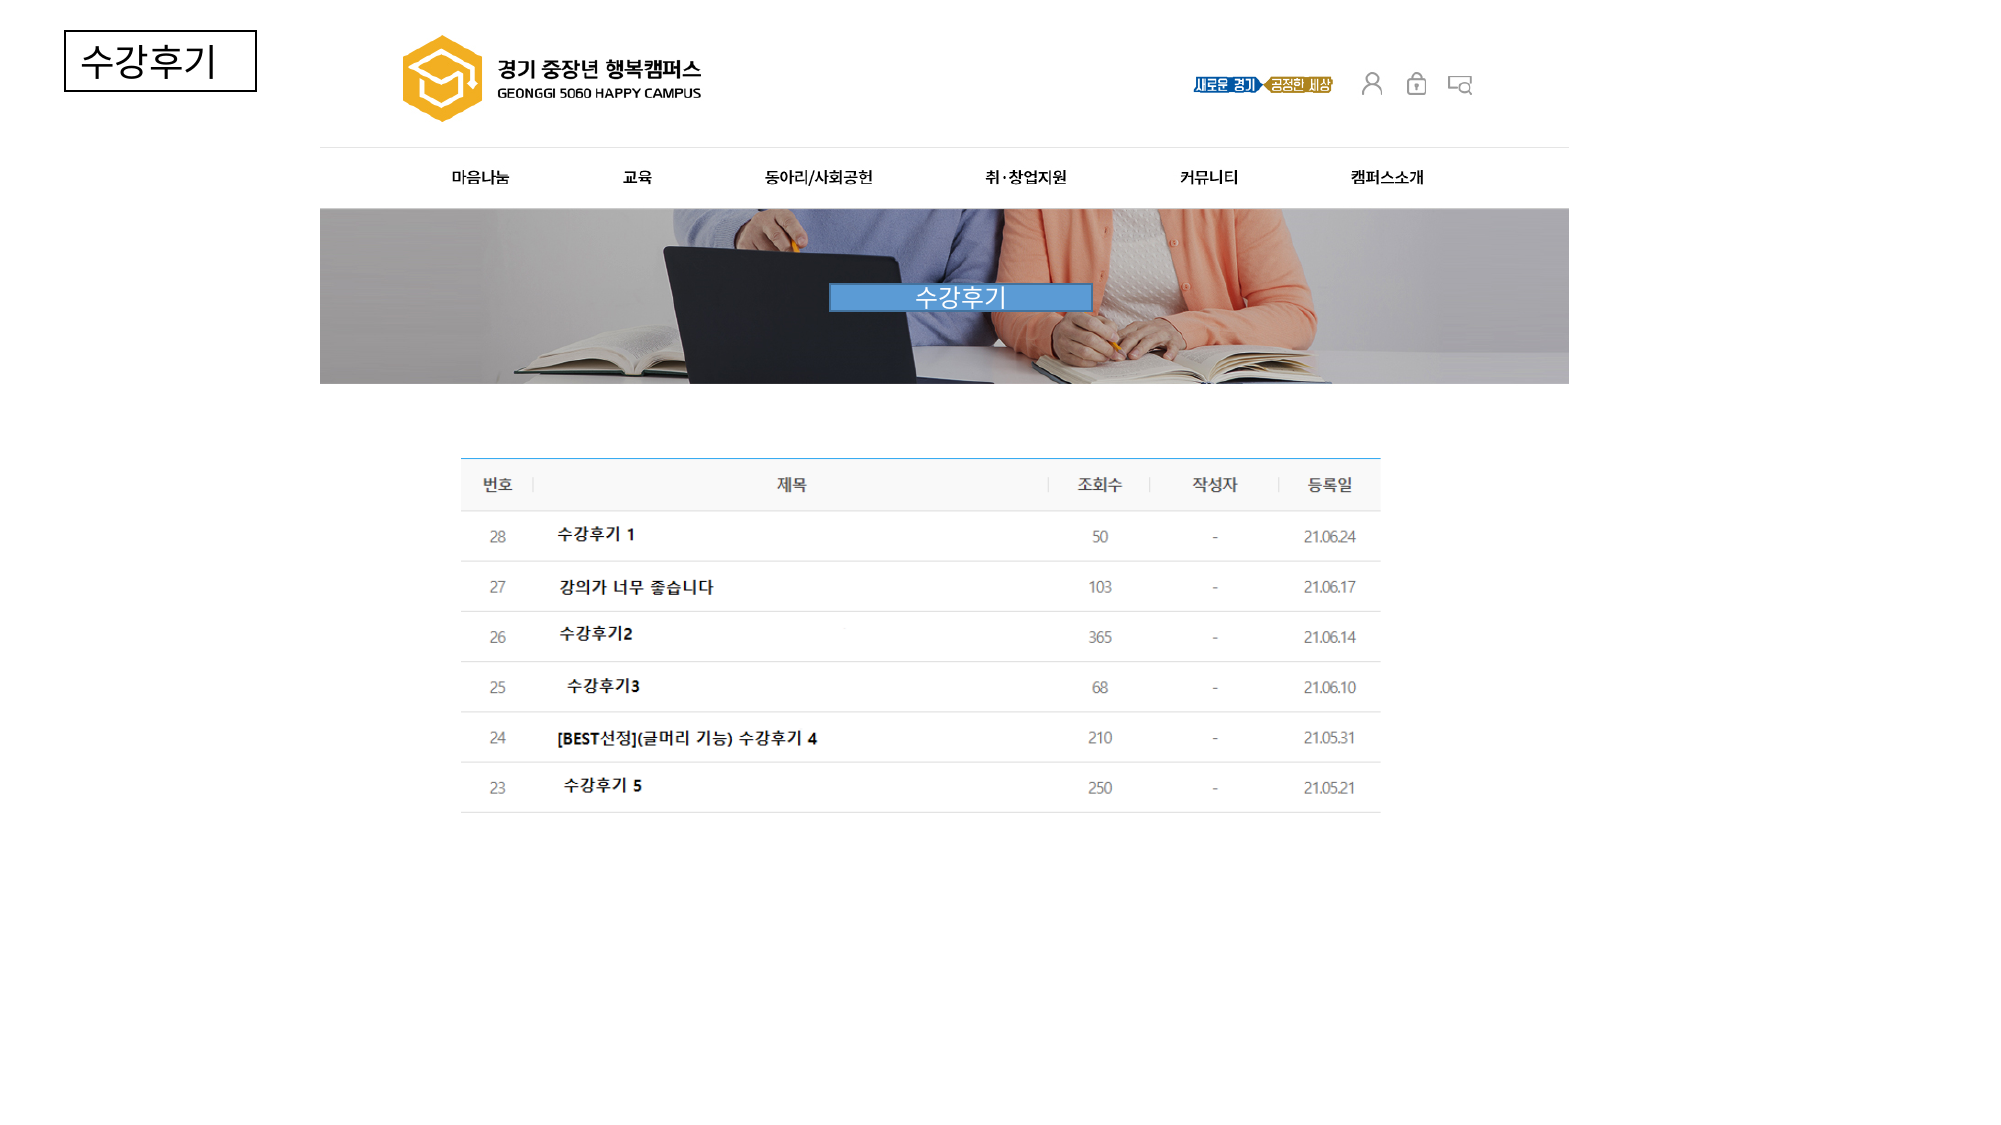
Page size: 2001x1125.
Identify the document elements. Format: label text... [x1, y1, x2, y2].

picture [320, 20, 1569, 1112]
text_box 수강후기 [64, 30, 257, 92]
